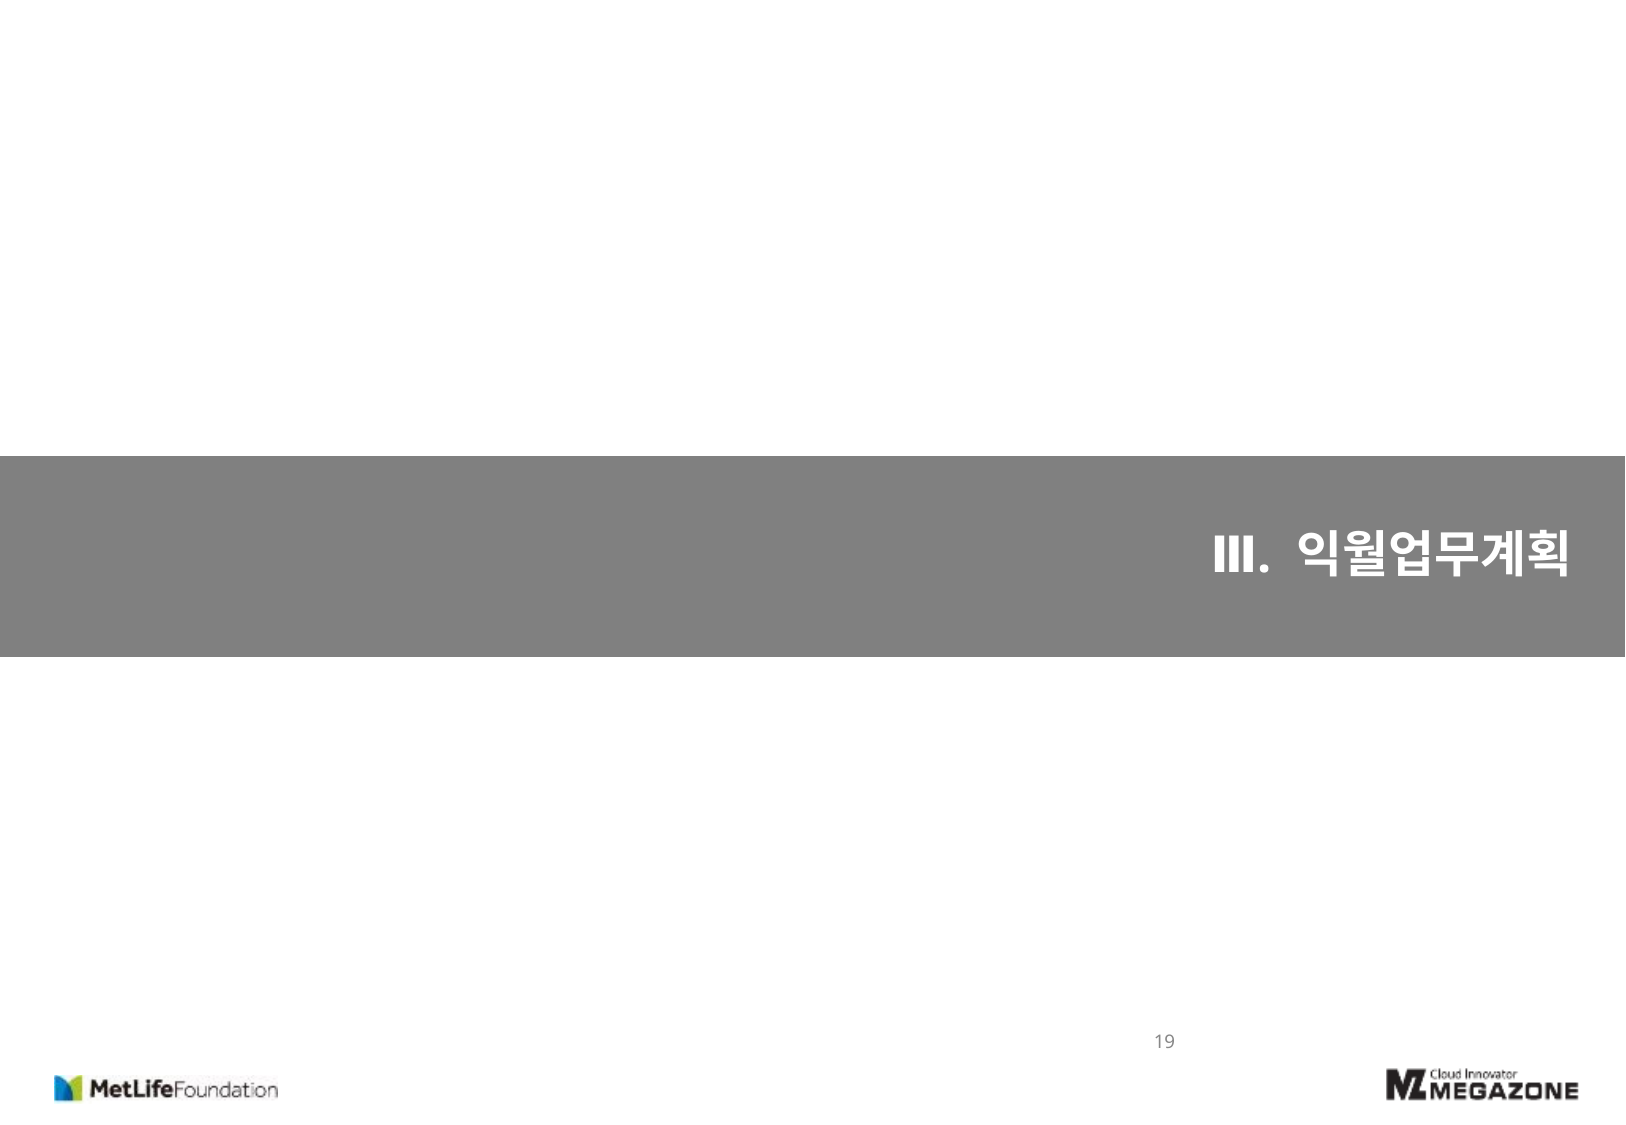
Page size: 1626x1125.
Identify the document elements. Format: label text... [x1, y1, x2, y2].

picture [1385, 1067, 1580, 1102]
picture [54, 1075, 278, 1104]
slide_number 19 [974, 1011, 1355, 1074]
